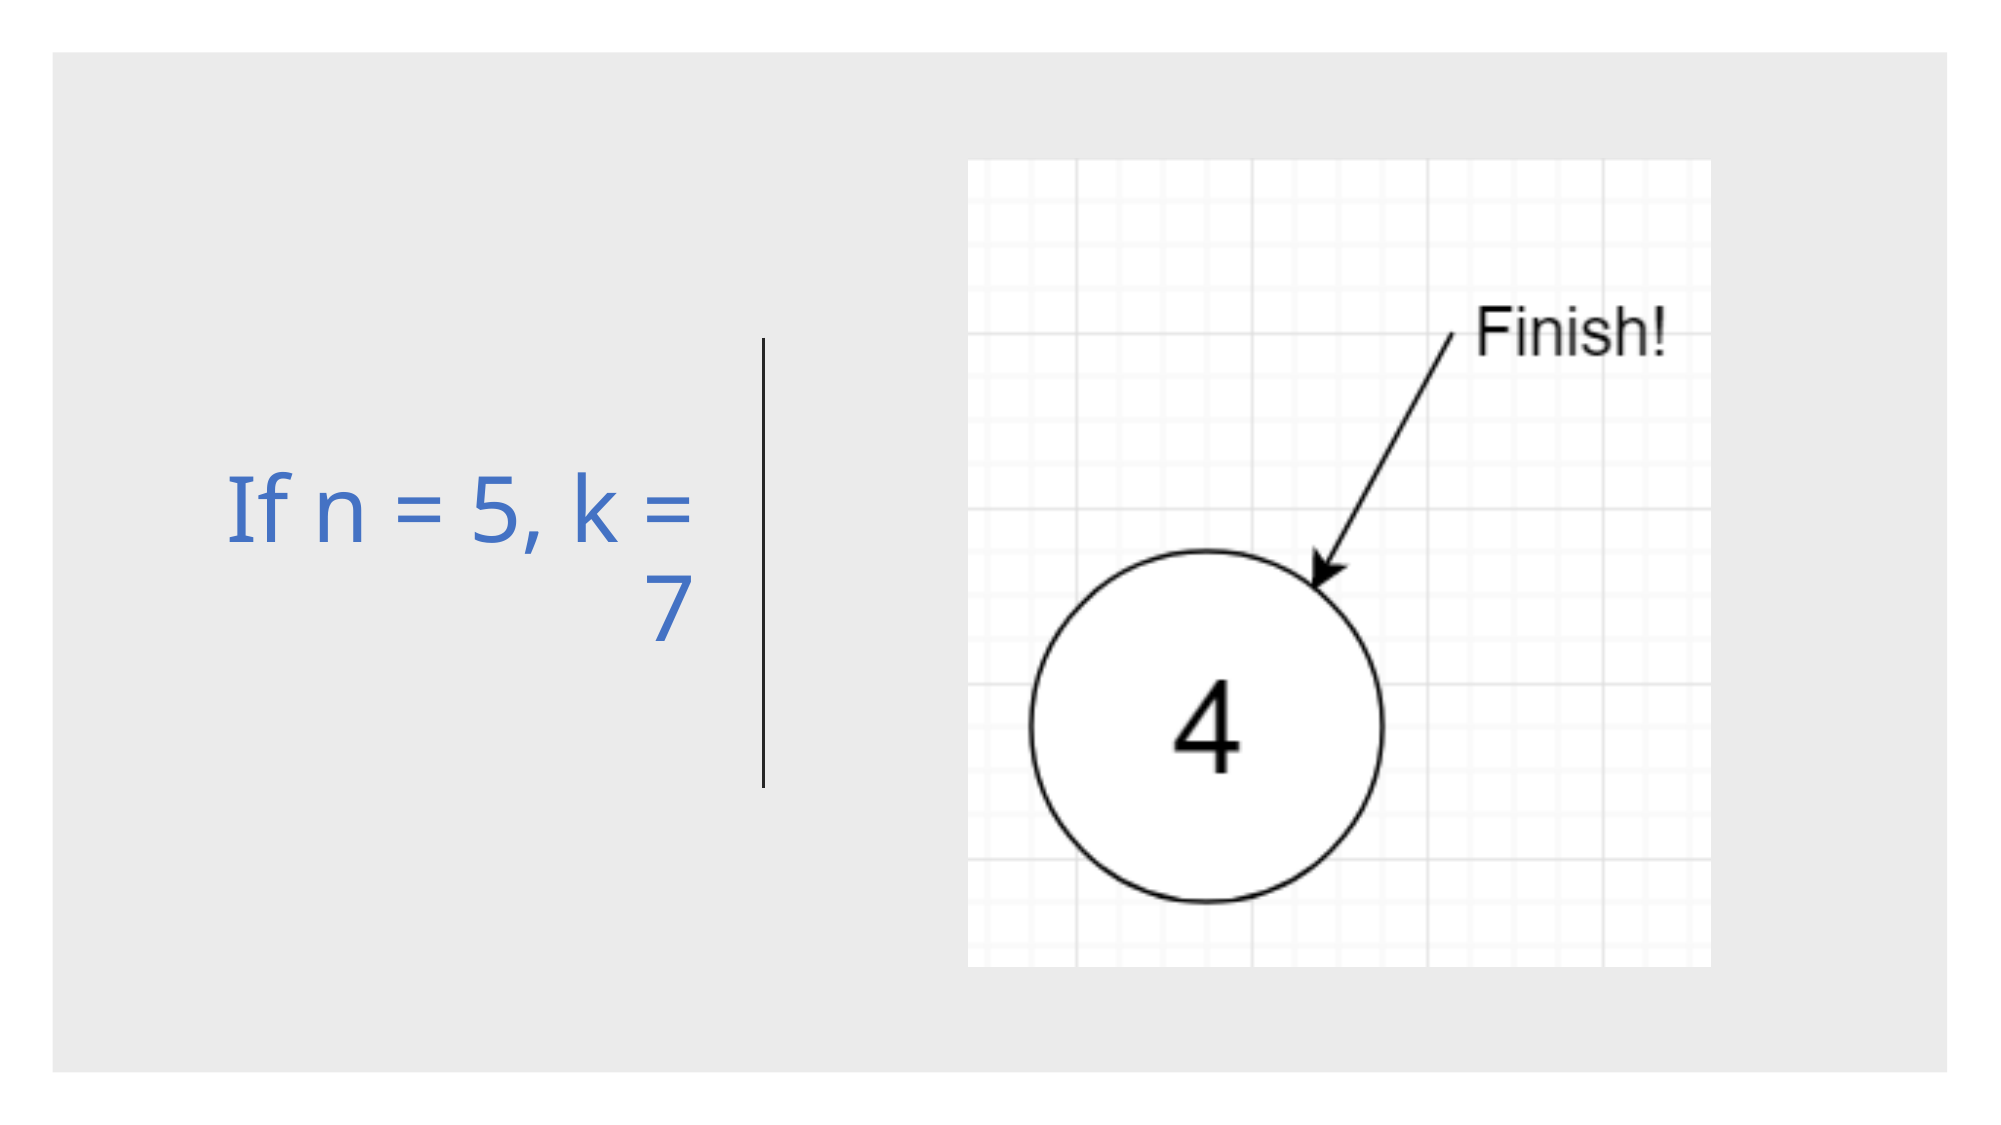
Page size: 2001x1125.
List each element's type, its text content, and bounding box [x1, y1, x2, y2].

picture [968, 158, 1711, 967]
text_box [52, 51, 1948, 1073]
title If n = 5, k = 7 [137, 158, 711, 967]
